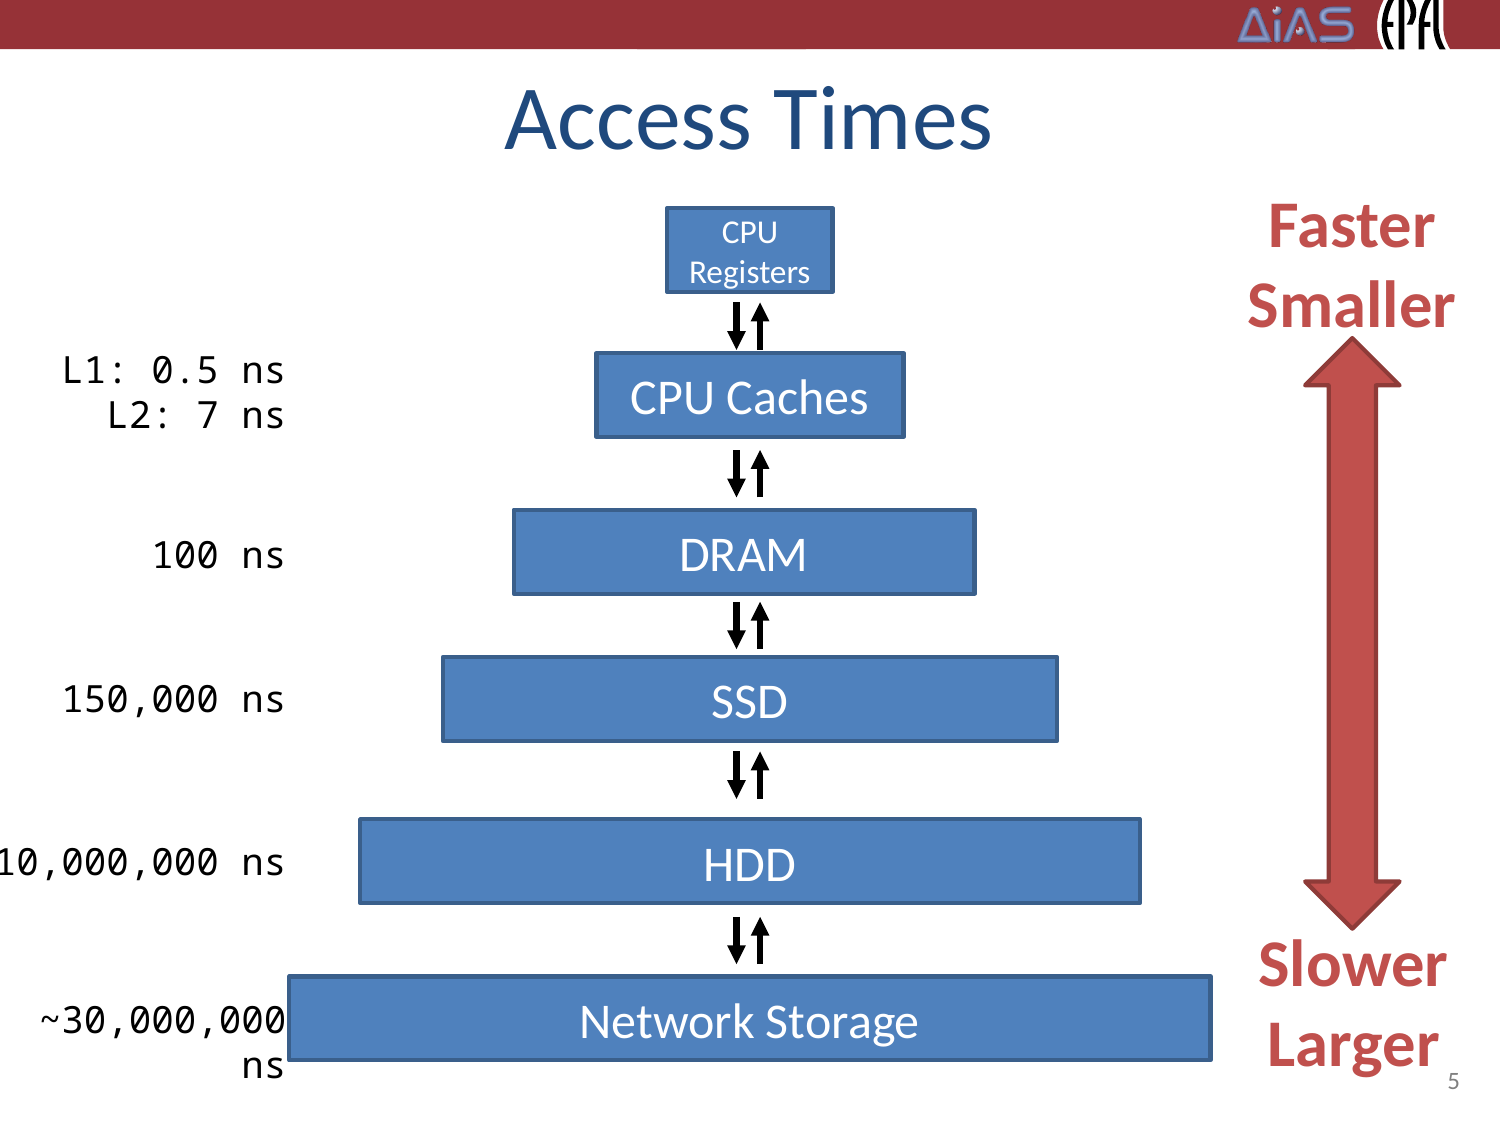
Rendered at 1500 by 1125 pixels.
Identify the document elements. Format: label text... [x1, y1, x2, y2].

title Access Times [74, 44, 1426, 176]
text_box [736, 751, 761, 799]
text_box 10,000,000 ns [0, 830, 302, 891]
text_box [736, 916, 761, 965]
slide_number 5 [1074, 1062, 1476, 1103]
text_box 100 ns [0, 523, 302, 584]
picture [1234, 3, 1357, 44]
text_box CPU Caches [594, 351, 906, 439]
text_box DRAM [512, 508, 977, 596]
text_box HDD [358, 817, 1142, 905]
text_box Network Storage [287, 974, 1191, 1062]
text_box [1303, 348, 1402, 912]
text_box Slower Larger [1191, 912, 1500, 1087]
text_box Faster Smaller [1190, 173, 1500, 348]
text_box CPU Registers [665, 206, 835, 294]
text_box ~30,000,000 ns [0, 988, 302, 1093]
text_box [736, 449, 761, 498]
text_box 150,000 ns [0, 667, 302, 728]
text_box L2: 7 ns [0, 399, 302, 444]
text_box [736, 302, 761, 351]
text_box SSD [441, 655, 1059, 743]
text_box L1: 0.5 ns [0, 339, 302, 399]
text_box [736, 601, 761, 650]
